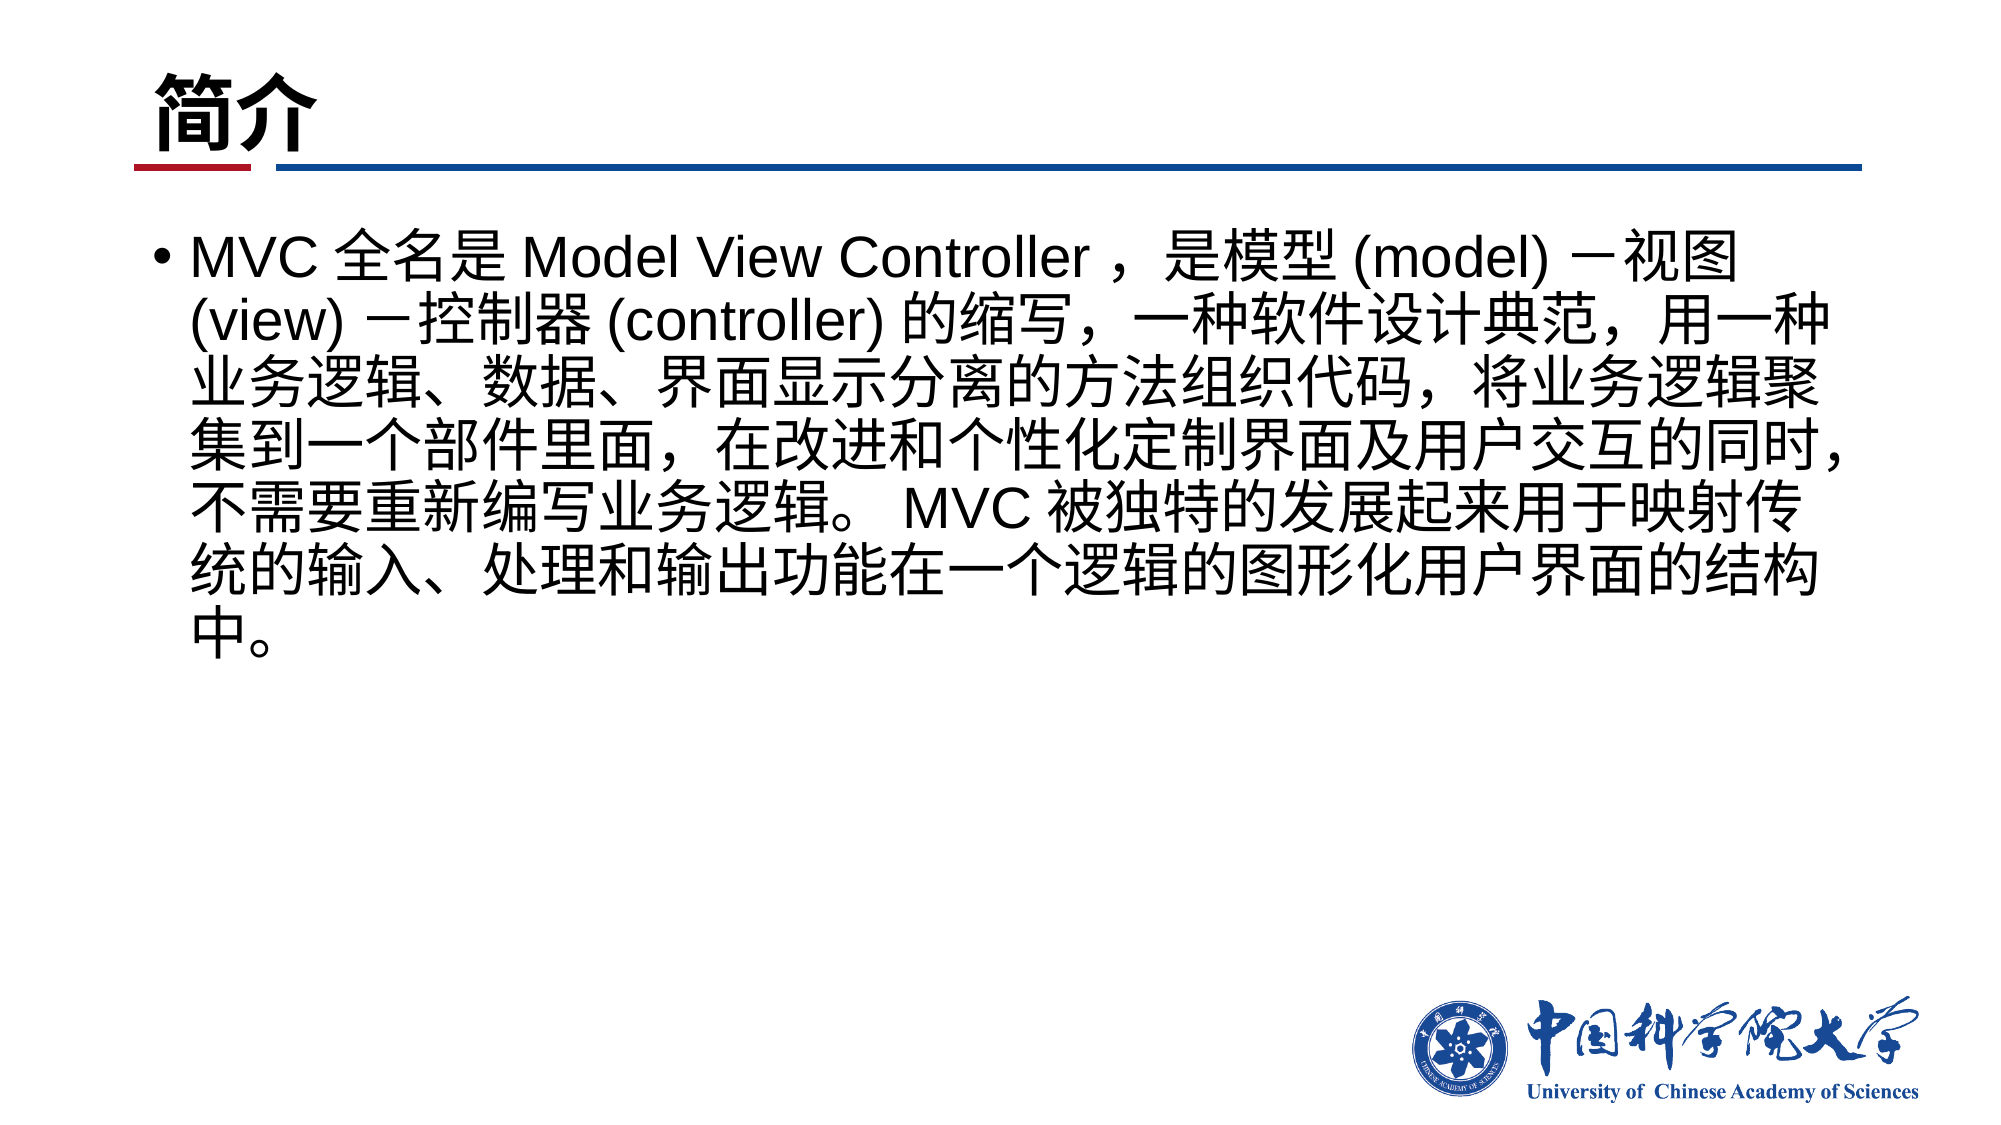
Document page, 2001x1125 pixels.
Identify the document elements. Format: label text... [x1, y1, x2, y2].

list MVC全名是Model View Controller，是模型(model)－视图(view)－控制器(controller)的缩写，一种软件设计典范，用一种业务逻辑、数据、界面显示分离的方法组织代码，将业务逻辑聚集到一个部件里面，在改进和个性化定制界面及用户交互的同时，不需要重新编写业务逻辑。MVC被独特的发展起来用于映射传统的输入、处理和输出功能在一个逻辑的图形化用户界面的结构中。 [137, 219, 1863, 1051]
picture [1412, 996, 1919, 1103]
title 简介 [137, 1, 1863, 170]
